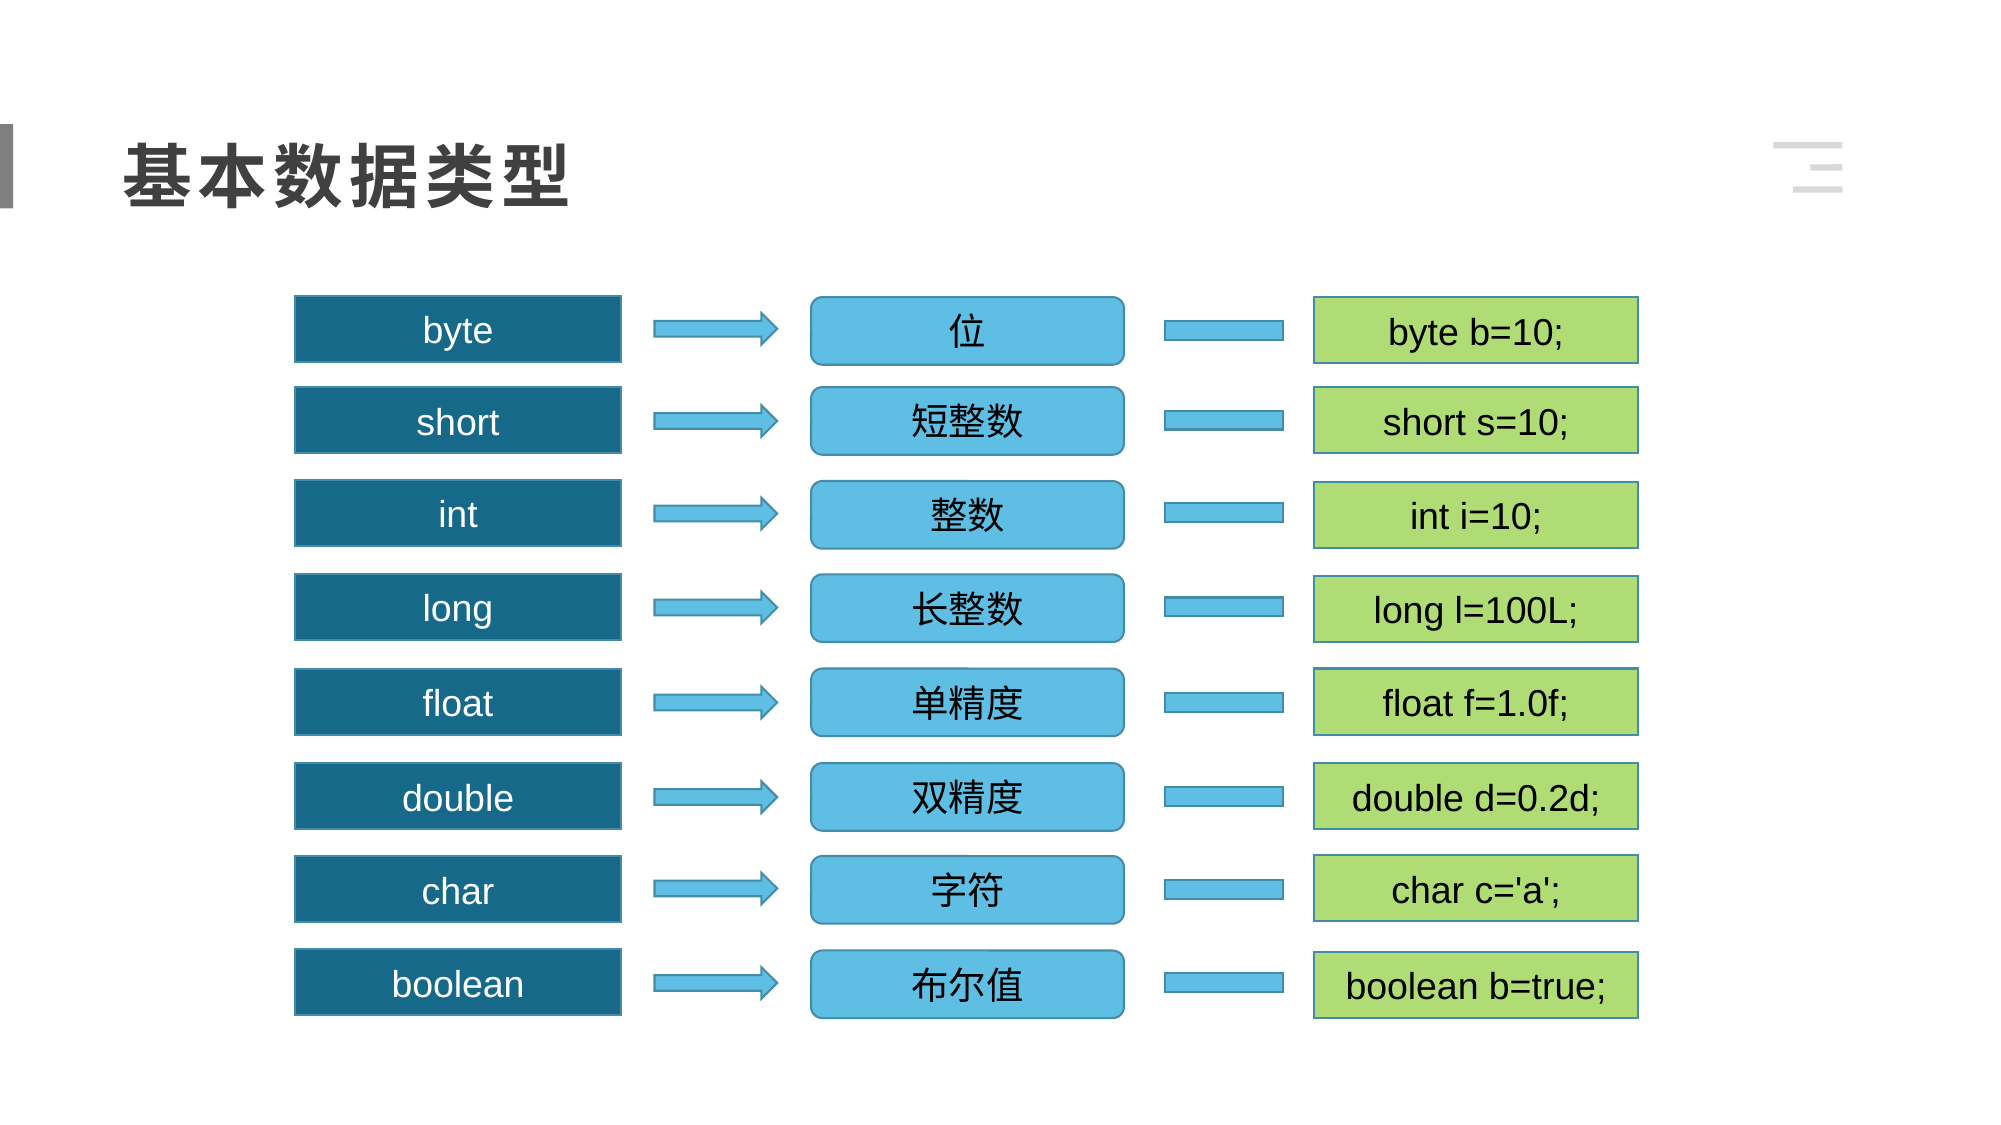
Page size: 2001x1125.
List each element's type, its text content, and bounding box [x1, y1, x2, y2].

text_box 长整数 [809, 573, 1126, 644]
text_box [1164, 972, 1284, 993]
text_box 字符 [809, 854, 1126, 925]
text_box boolean b=true; [1313, 951, 1639, 1019]
text_box [653, 402, 779, 440]
text_box float f=1.0f; [1313, 667, 1639, 736]
text_box 基本数据类型 [107, 99, 1734, 229]
text_box [1164, 502, 1284, 523]
text_box double d=0.2d; [1313, 762, 1639, 830]
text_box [1773, 145, 1843, 190]
text_box [1164, 596, 1284, 617]
text_box boolean [294, 948, 622, 1016]
text_box [653, 684, 779, 721]
text_box 双精度 [809, 762, 1126, 832]
text_box [1164, 320, 1284, 341]
text_box [0, 123, 14, 209]
text_box [1164, 692, 1284, 713]
text_box int i=10; [1313, 481, 1639, 549]
text_box char [294, 855, 622, 923]
text_box 单精度 [809, 667, 1126, 738]
text_box 整数 [809, 479, 1126, 550]
text_box [653, 964, 779, 1002]
text_box short s=10; [1313, 386, 1639, 454]
text_box 位 [809, 296, 1126, 366]
text_box long l=100L; [1313, 575, 1639, 643]
text_box byte b=10; [1313, 296, 1639, 364]
text_box 布尔值 [809, 949, 1126, 1020]
text_box [653, 310, 779, 347]
text_box [653, 778, 779, 816]
text_box long [294, 573, 622, 641]
text_box 短整数 [809, 386, 1126, 456]
text_box char c='a'; [1313, 854, 1639, 922]
text_box [1164, 410, 1284, 431]
text_box [1164, 786, 1284, 807]
text_box [653, 495, 779, 532]
text_box byte [294, 295, 622, 363]
text_box float [294, 668, 622, 736]
text_box [1164, 879, 1284, 900]
text_box short [294, 386, 622, 454]
text_box [653, 589, 779, 626]
text_box double [294, 762, 622, 830]
text_box int [294, 479, 622, 547]
text_box [653, 870, 779, 907]
